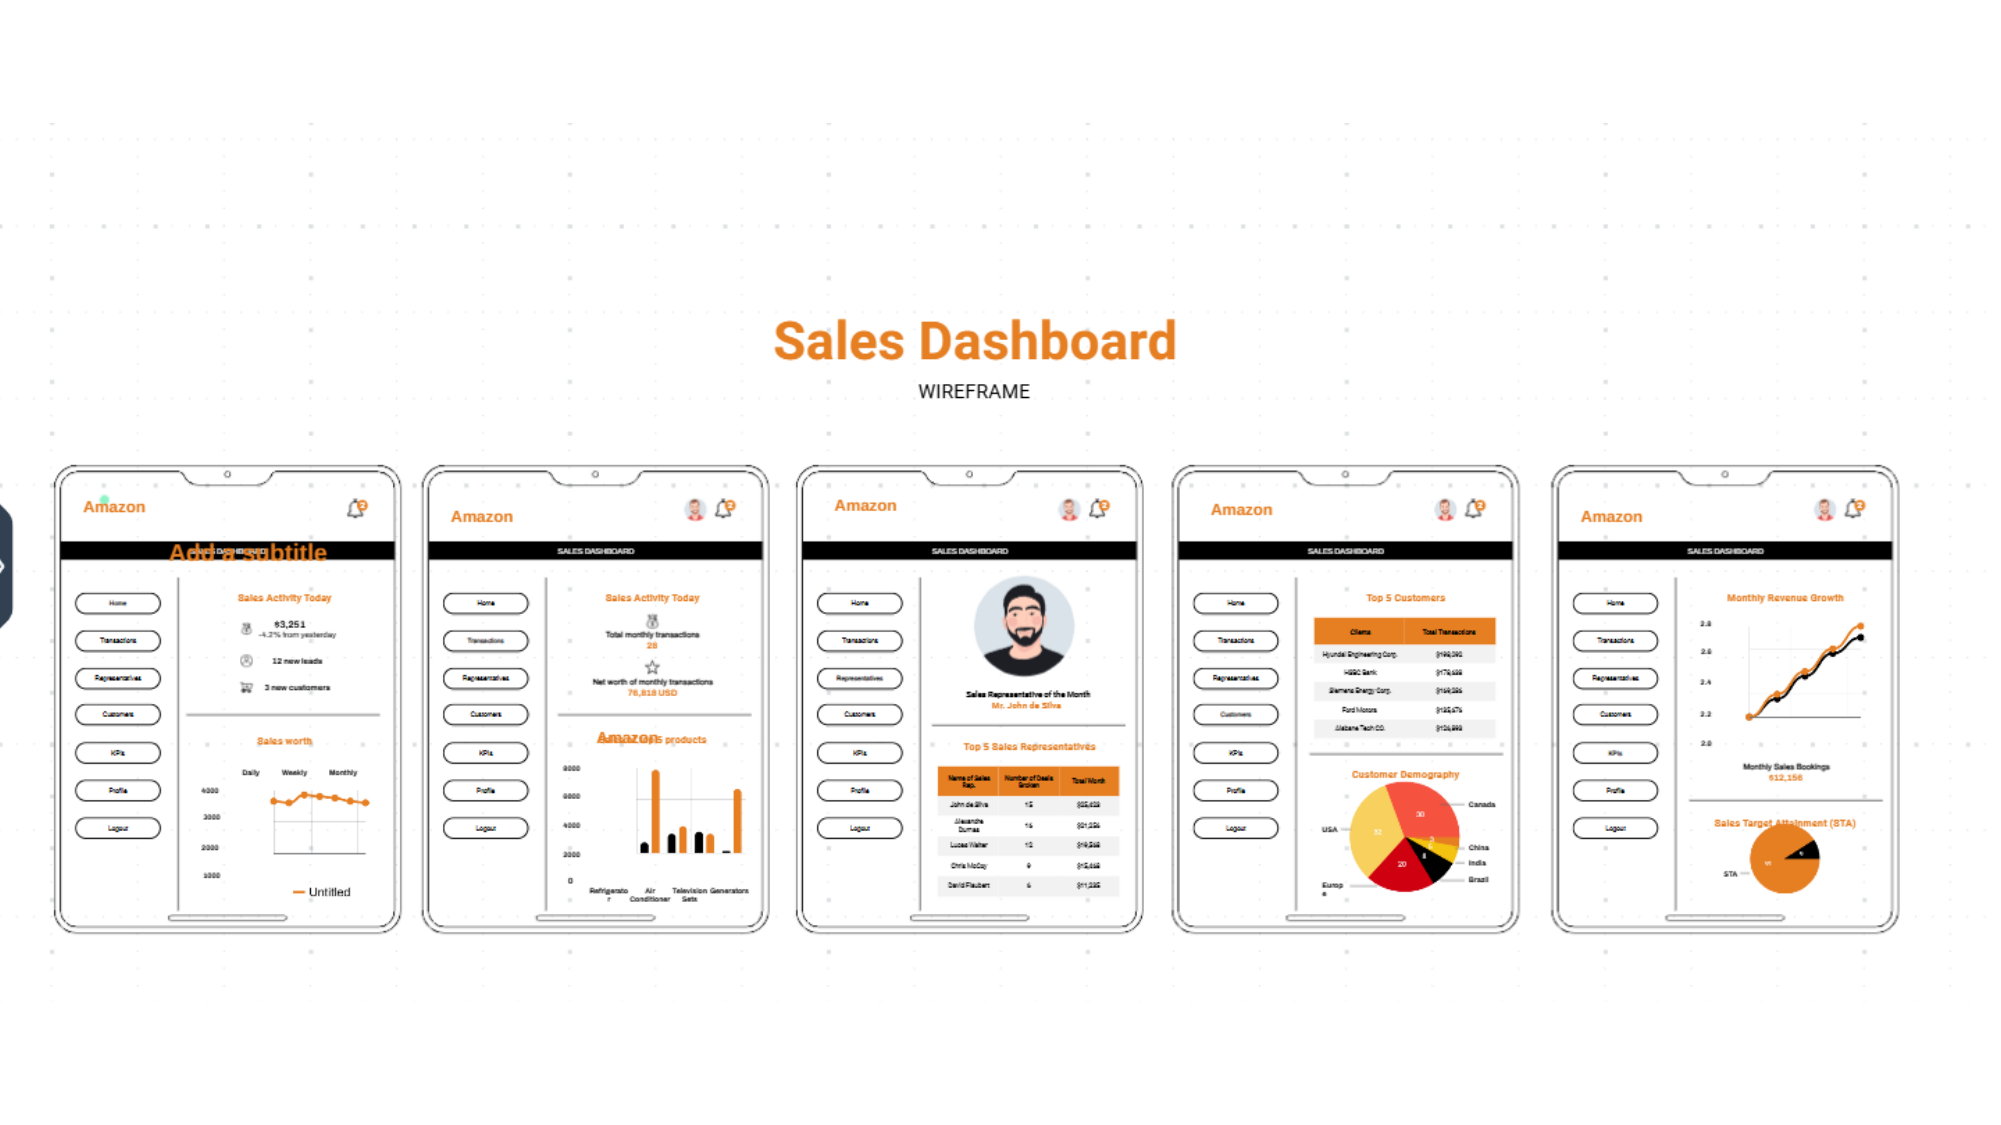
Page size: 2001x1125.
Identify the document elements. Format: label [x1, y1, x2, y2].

picture [0, 123, 2000, 1002]
